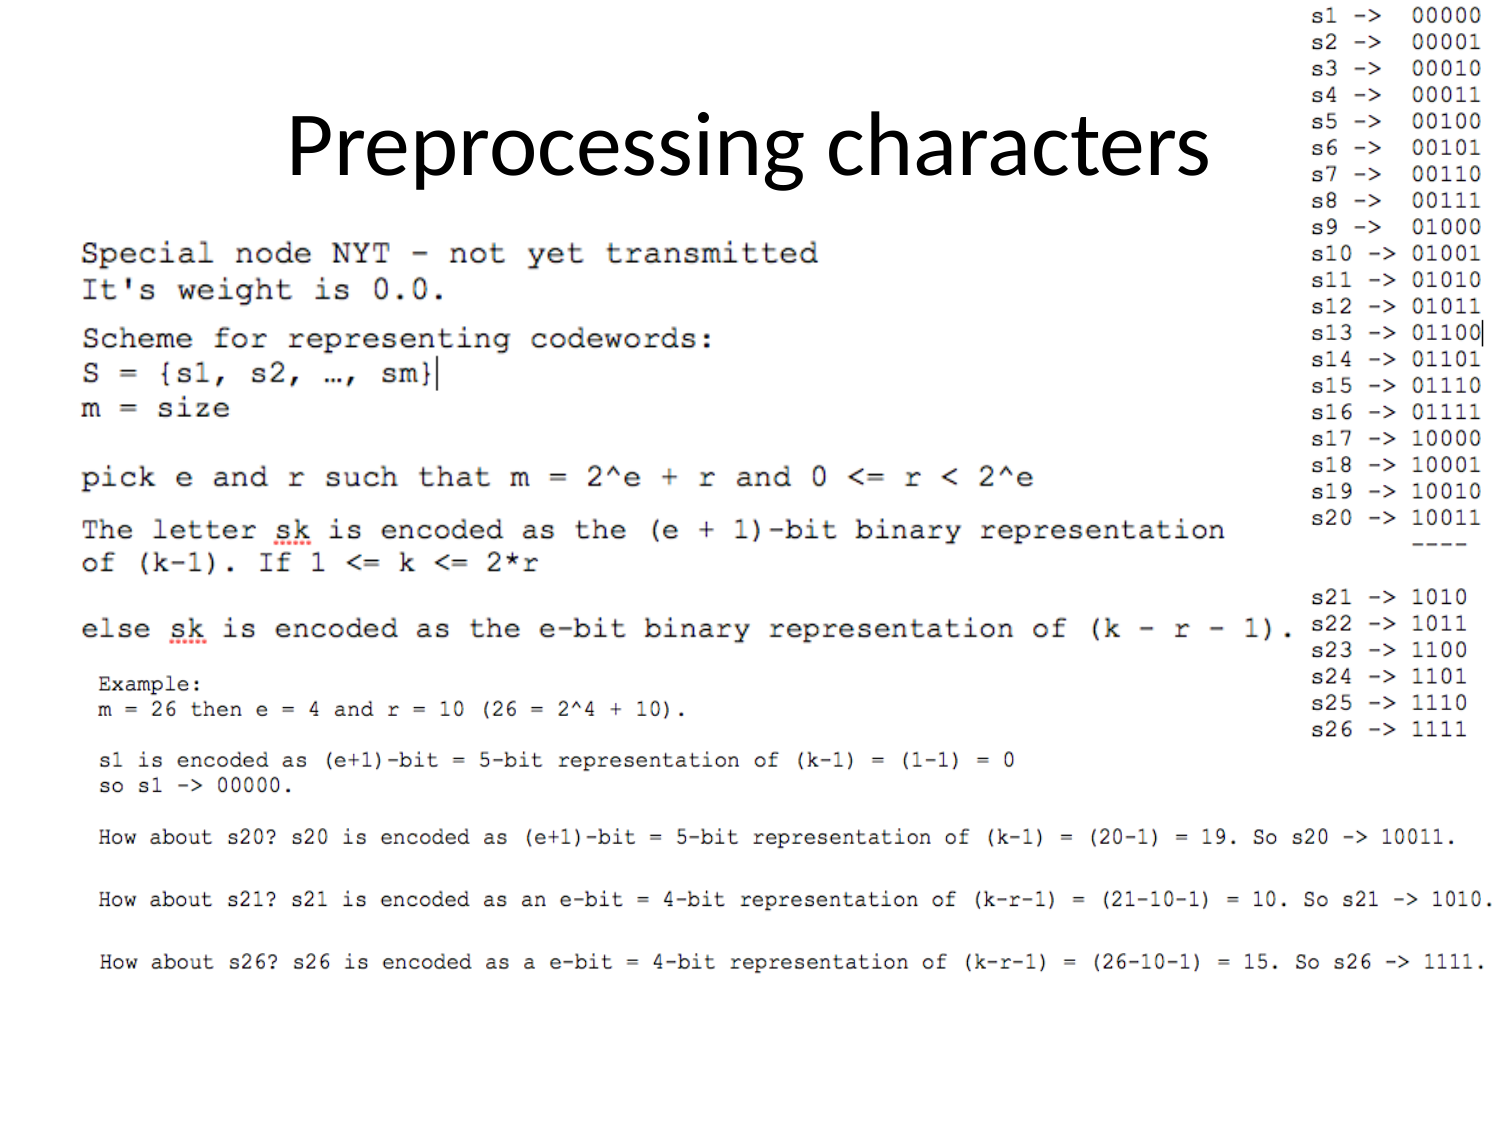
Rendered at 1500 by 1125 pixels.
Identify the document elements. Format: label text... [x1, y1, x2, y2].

picture [74, 0, 1490, 858]
picture [96, 942, 1500, 979]
picture [96, 879, 1500, 914]
title Preprocessing characters [75, 45, 1300, 233]
